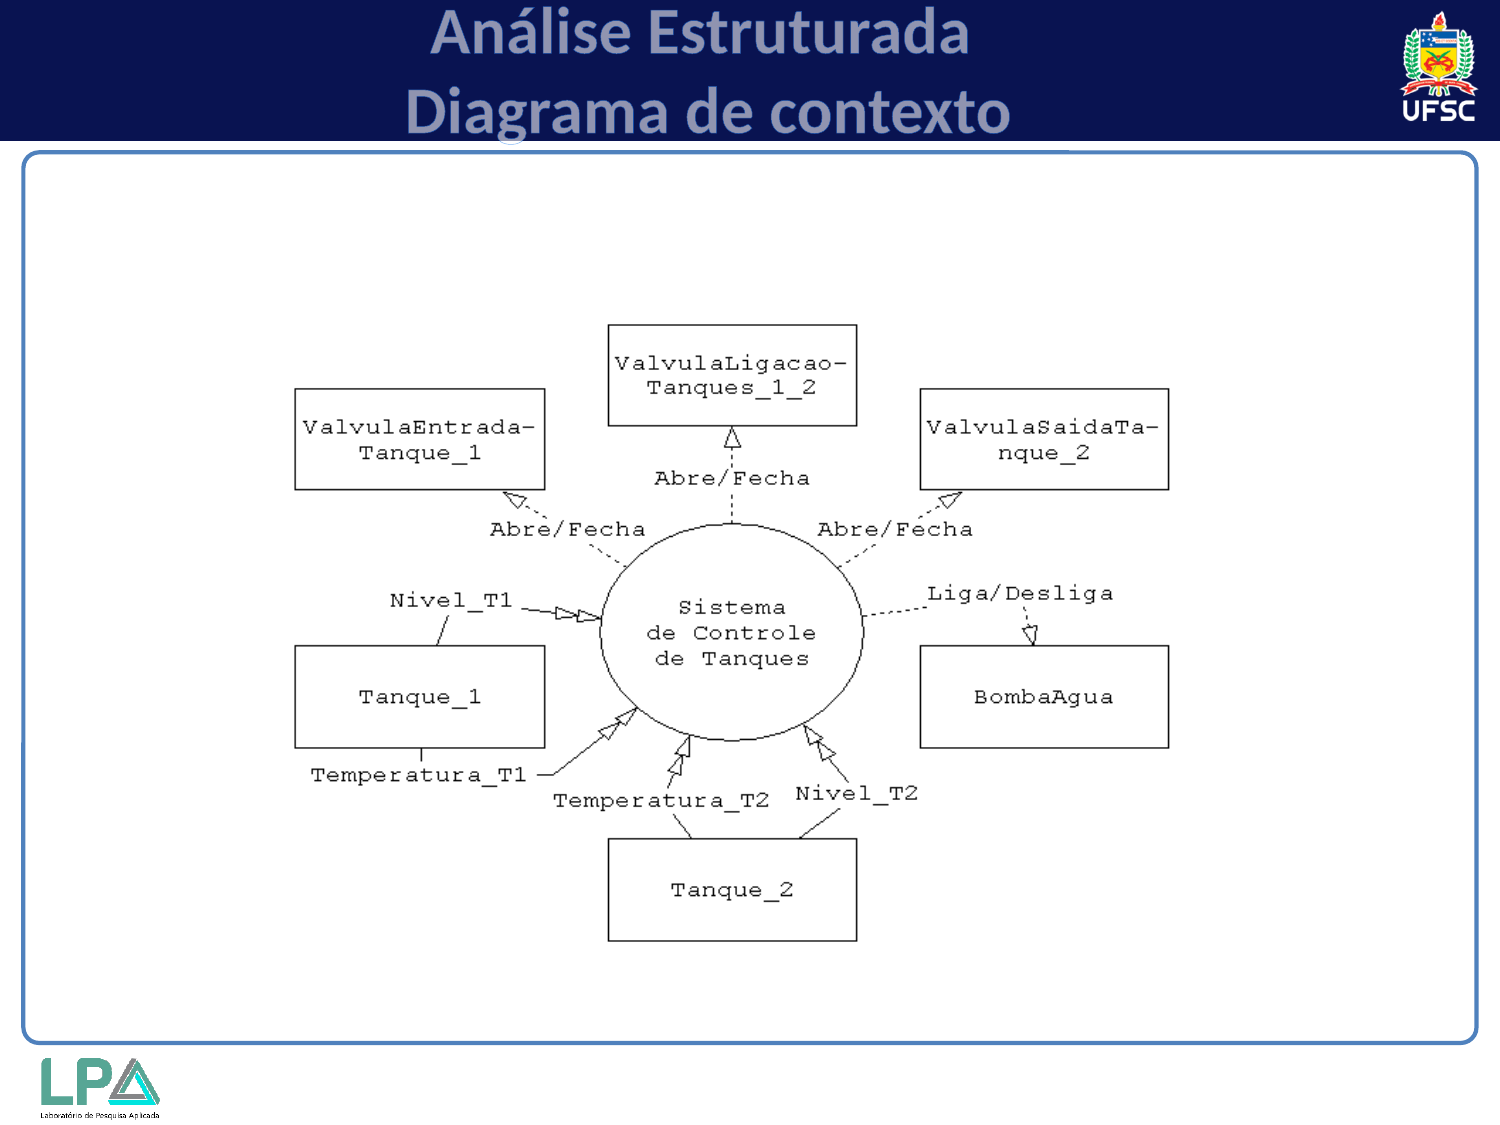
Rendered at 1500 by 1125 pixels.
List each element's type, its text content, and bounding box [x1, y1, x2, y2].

picture [0, 0, 1500, 141]
title Análise Estruturada Diagrama de contexto [366, 149, 1051, 173]
picture [41, 1058, 160, 1120]
picture [289, 315, 1179, 949]
